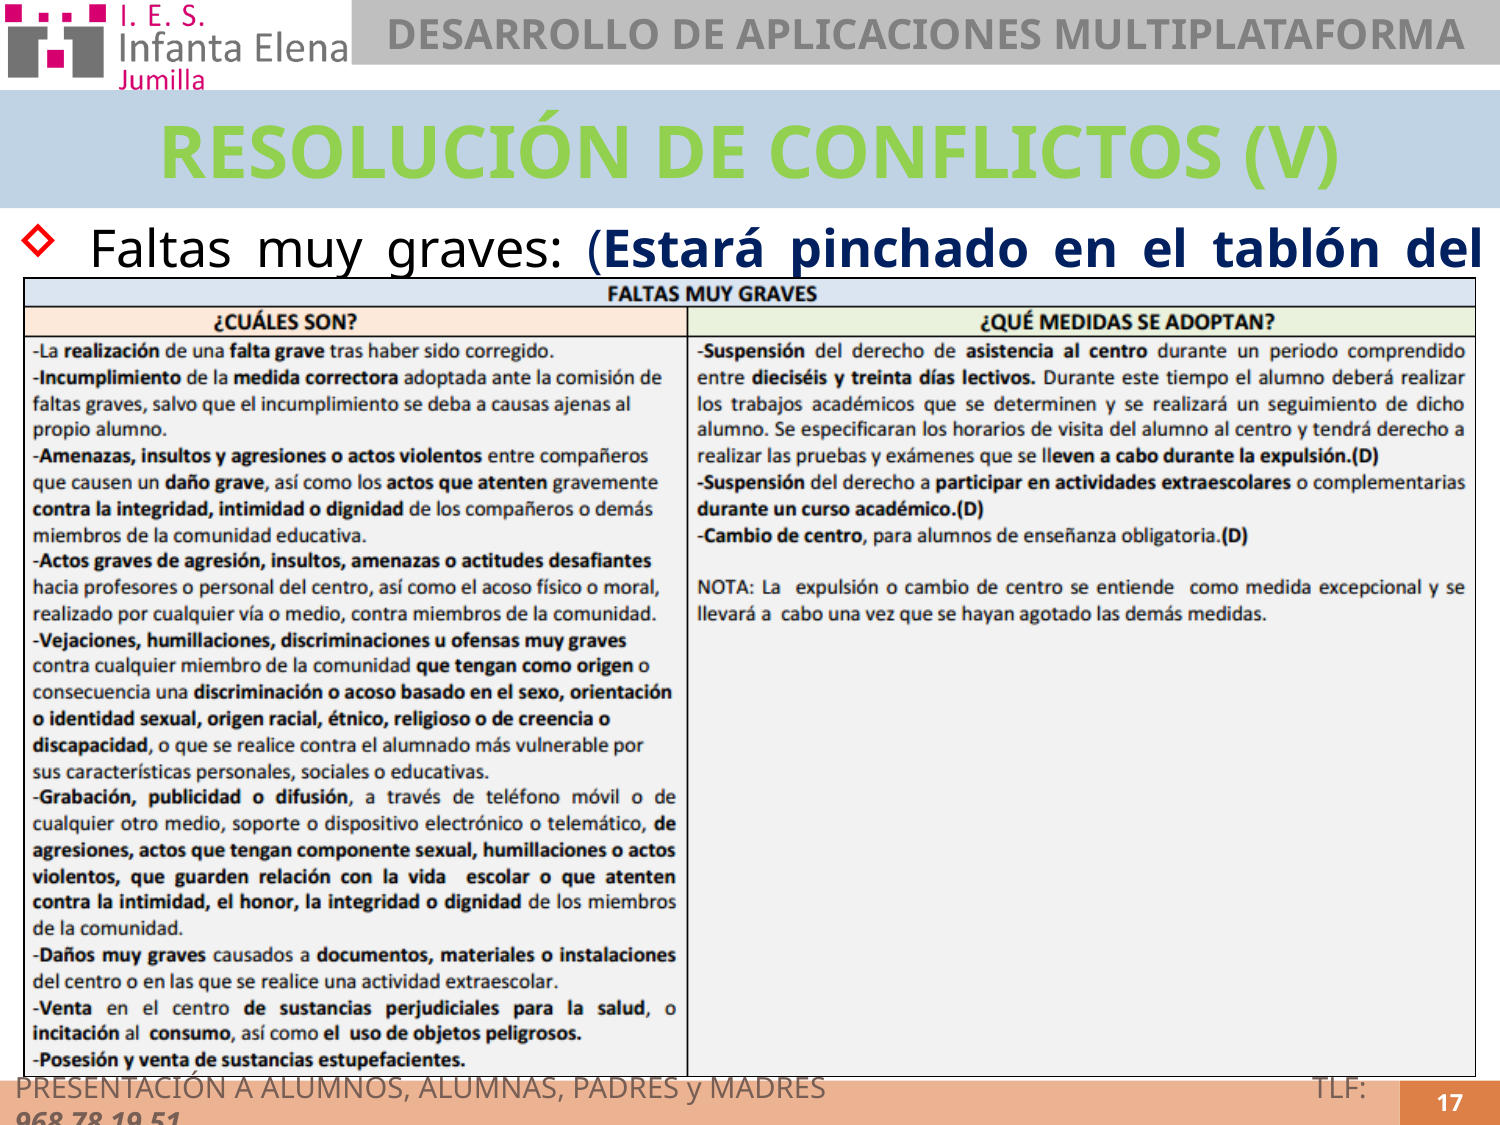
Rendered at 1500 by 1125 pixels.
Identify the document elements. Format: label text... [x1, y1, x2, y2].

slide_number 17 [1400, 1083, 1500, 1125]
list RESOLUCIÓN DE CONFLICTOS (V) [0, 90, 1500, 209]
footer PRESENTACIÓN A ALUMNOS, ALUMNAS, PADRES y MADRES TLF: 968 78 19 51 [0, 1080, 1400, 1125]
picture [0, 2, 352, 90]
list Faltas muy graves: (Estará pinchado en el tablón del aula) Esta información estará pinchada en el tablón del aula [0, 209, 1500, 1083]
picture [24, 278, 1475, 1077]
